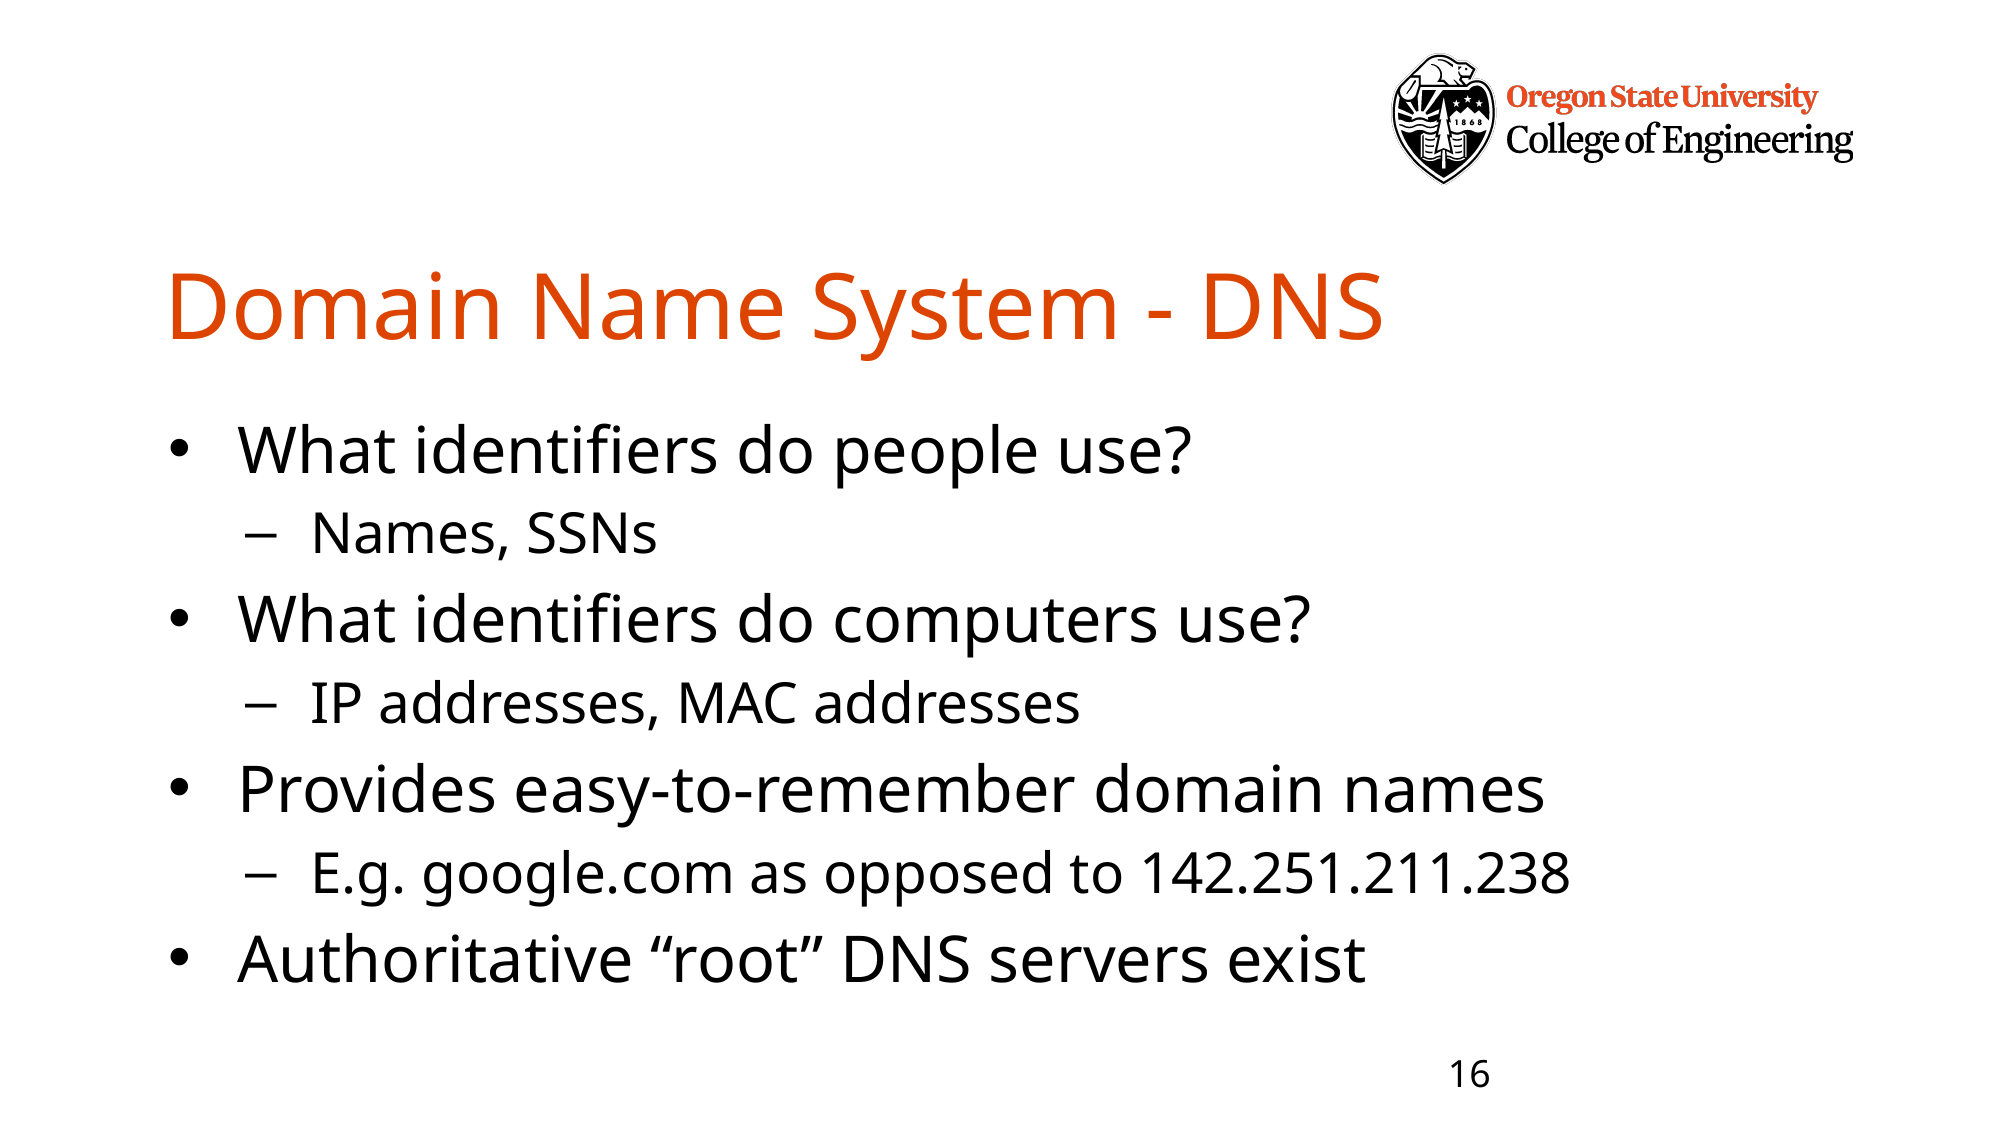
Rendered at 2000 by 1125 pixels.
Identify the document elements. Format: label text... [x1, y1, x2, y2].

list What identifiers do people use? Names, SSNs What identifiers do computers use? IP addresses, MAC addresses Provides easy-to-remember domain names E.g. google.com as opposed to 142.251.211.238 Authoritative “root” DNS servers exist [149, 400, 1850, 1005]
picture [1391, 53, 1853, 185]
slide_number 16 [1432, 1042, 1853, 1103]
title Domain Name System - DNS [149, 205, 1850, 400]
